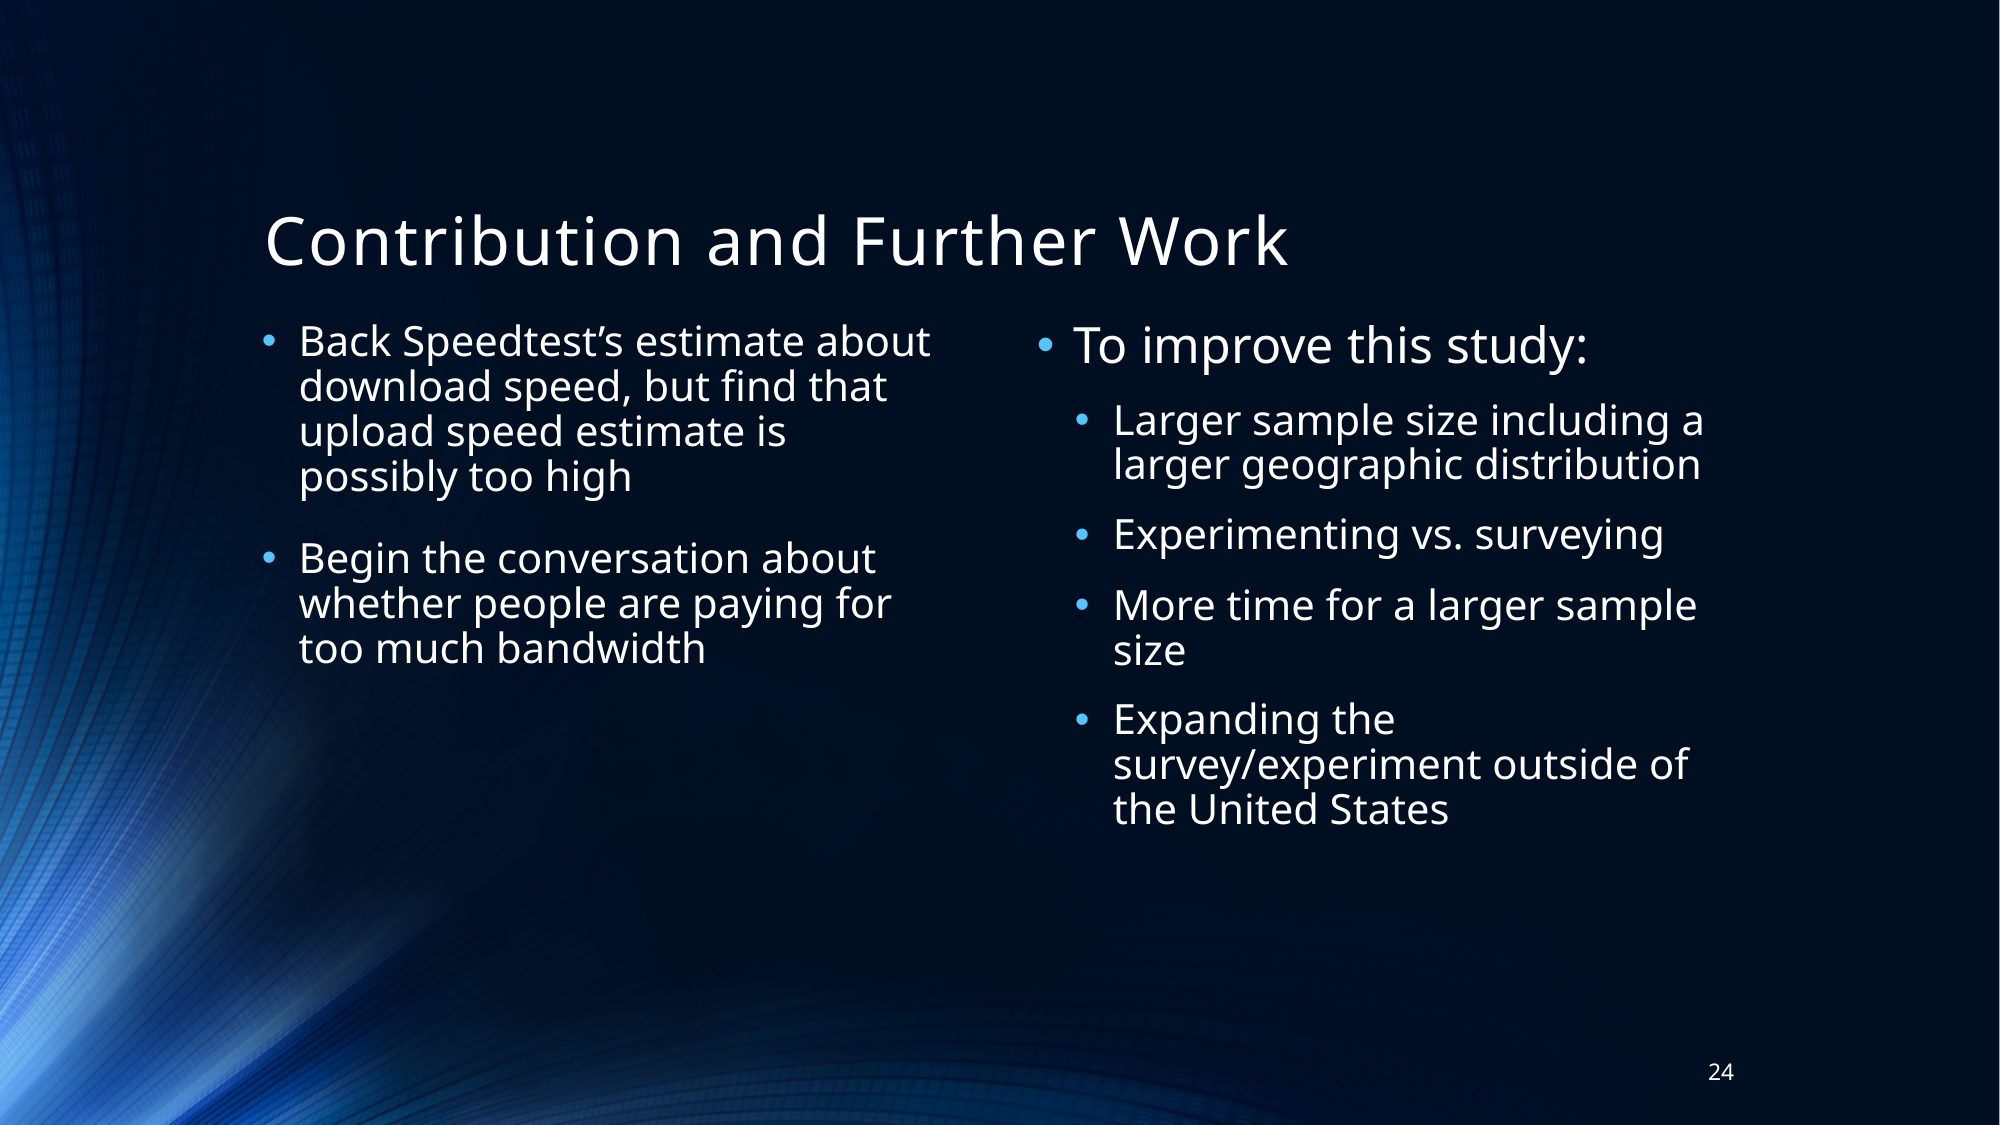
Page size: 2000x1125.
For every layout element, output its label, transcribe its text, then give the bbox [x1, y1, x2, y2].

list To improve this study: Larger sample size including a larger geographic distribution Experimenting vs. surveying More time for a larger sample size Expanding the survey/experiment outside of the United States [1021, 312, 1747, 988]
slide_number 24 [1612, 1050, 1750, 1096]
list Back Speedtest’s estimate about download speed, but find that upload speed estimate is possibly too high Begin the conversation about whether people are paying for too much bandwidth [246, 312, 972, 988]
title Contribution and Further Work [249, 62, 1750, 288]
picture [0, 0, 2000, 1125]
